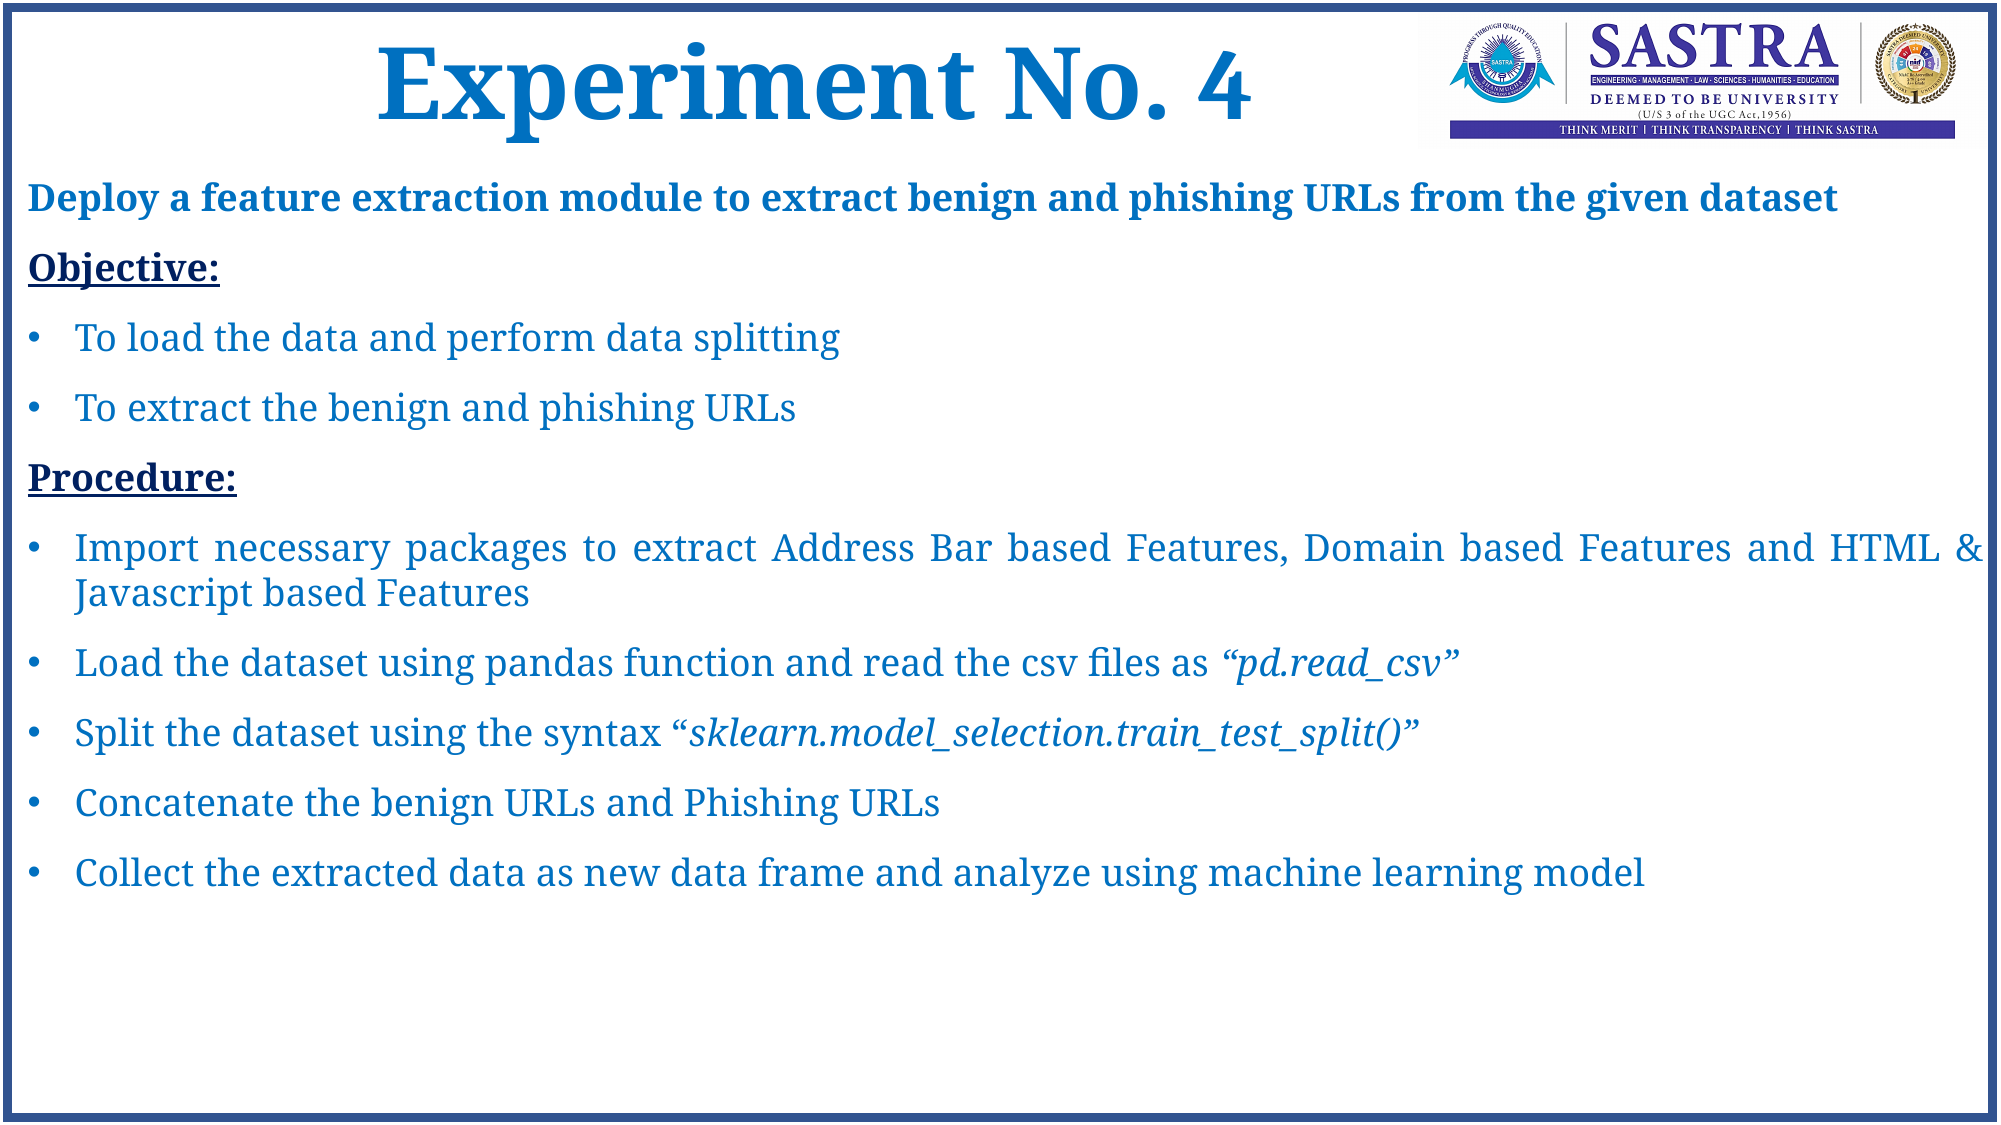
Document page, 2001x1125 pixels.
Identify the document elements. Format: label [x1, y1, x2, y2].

text_box [7, 7, 1993, 1118]
picture [1418, 12, 1987, 149]
text_box [1993, 166, 2000, 902]
